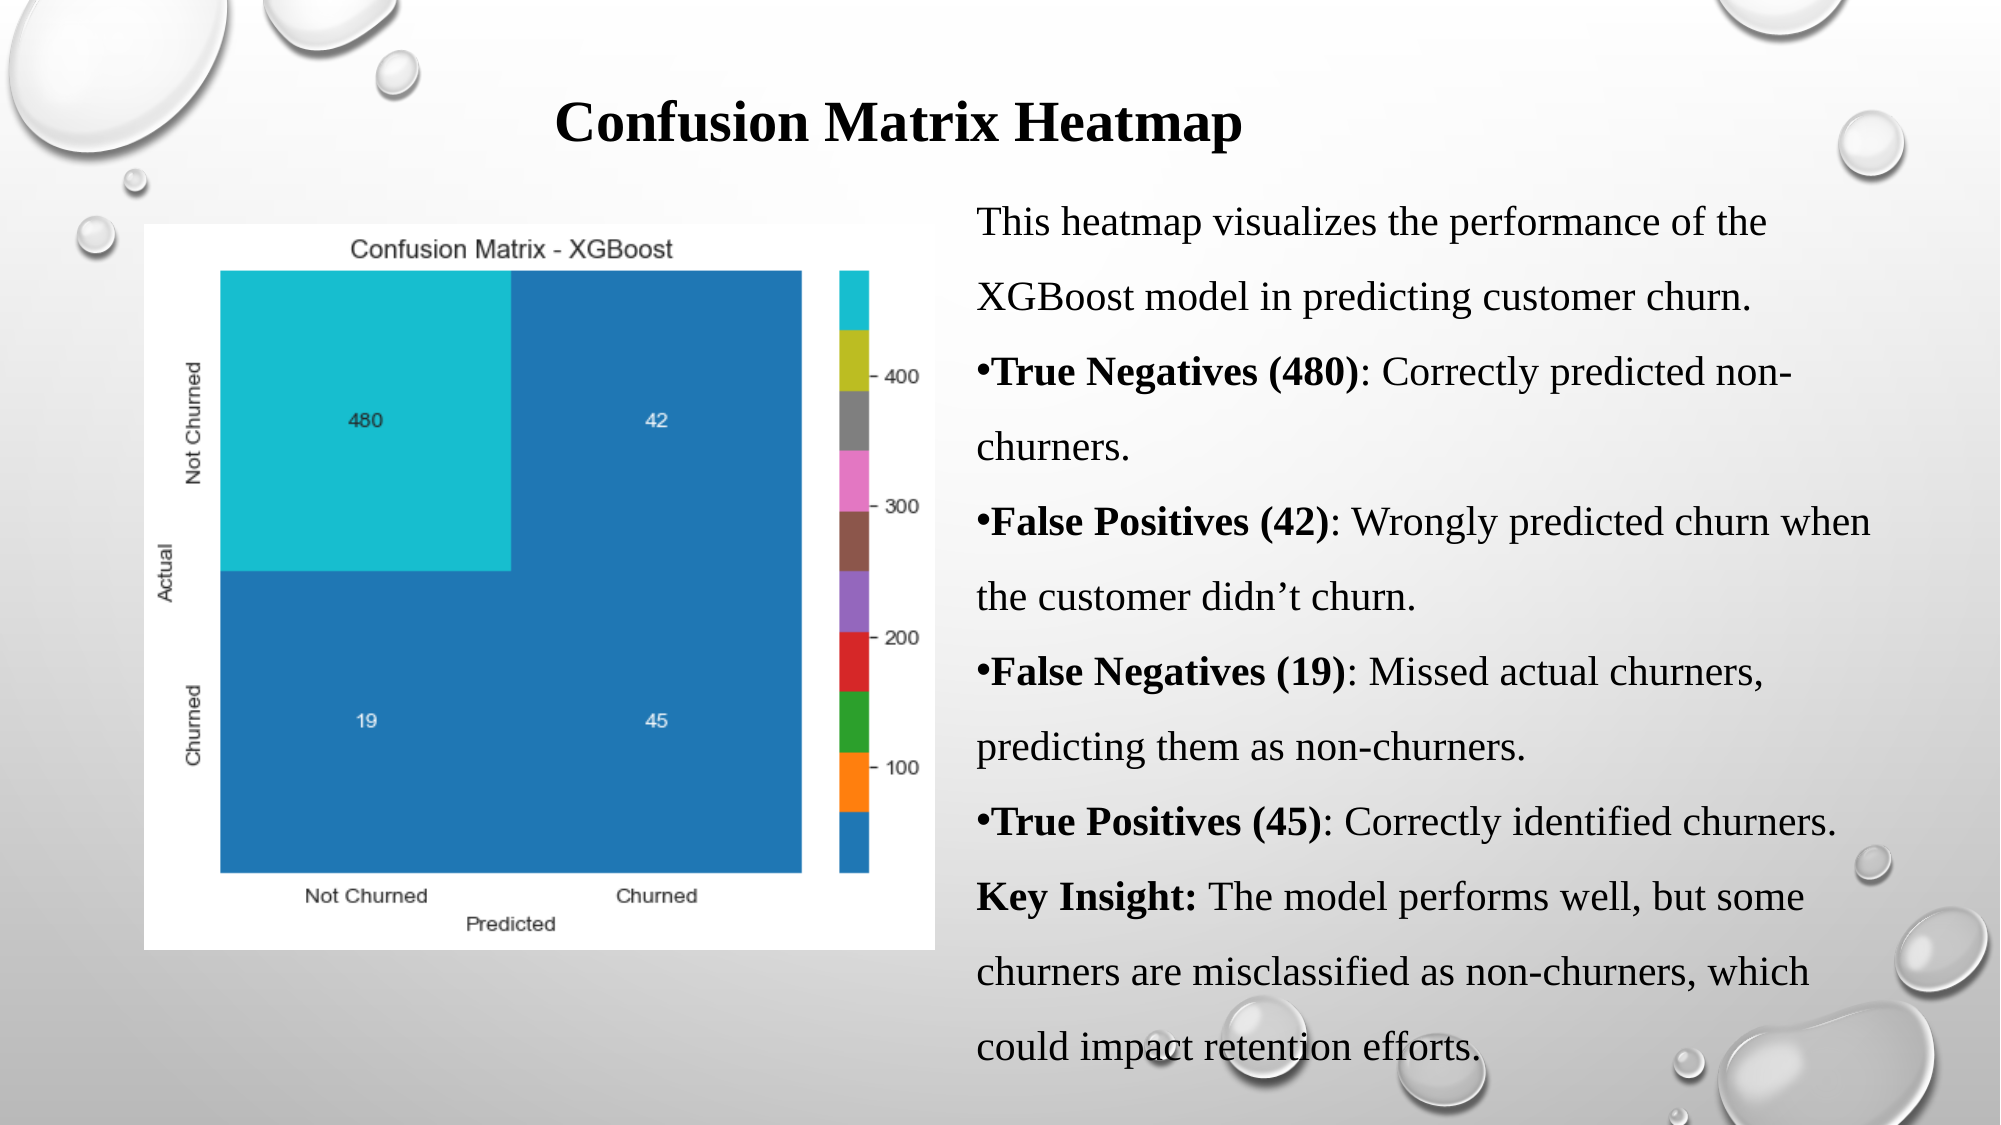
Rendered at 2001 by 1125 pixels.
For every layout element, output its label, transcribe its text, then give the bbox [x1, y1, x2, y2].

text_box Confusion Matrix Heatmap [539, 76, 1384, 161]
text_box This heatmap visualizes the performance of the XGBoost model in predicting customer churn. True Negatives (480): Correctly predicted non-churners. False Positives (42): Wrongly predicted churn when the customer didn’t churn. False Negatives (19): Missed actual churners, predicting them as non-churners. True Positives (45): Correctly identified churners. Key Insight: The model performs well, but some churners are misclassified as non-churners, which could impact retention efforts. [961, 161, 1898, 1077]
picture [0, 0, 2000, 1125]
